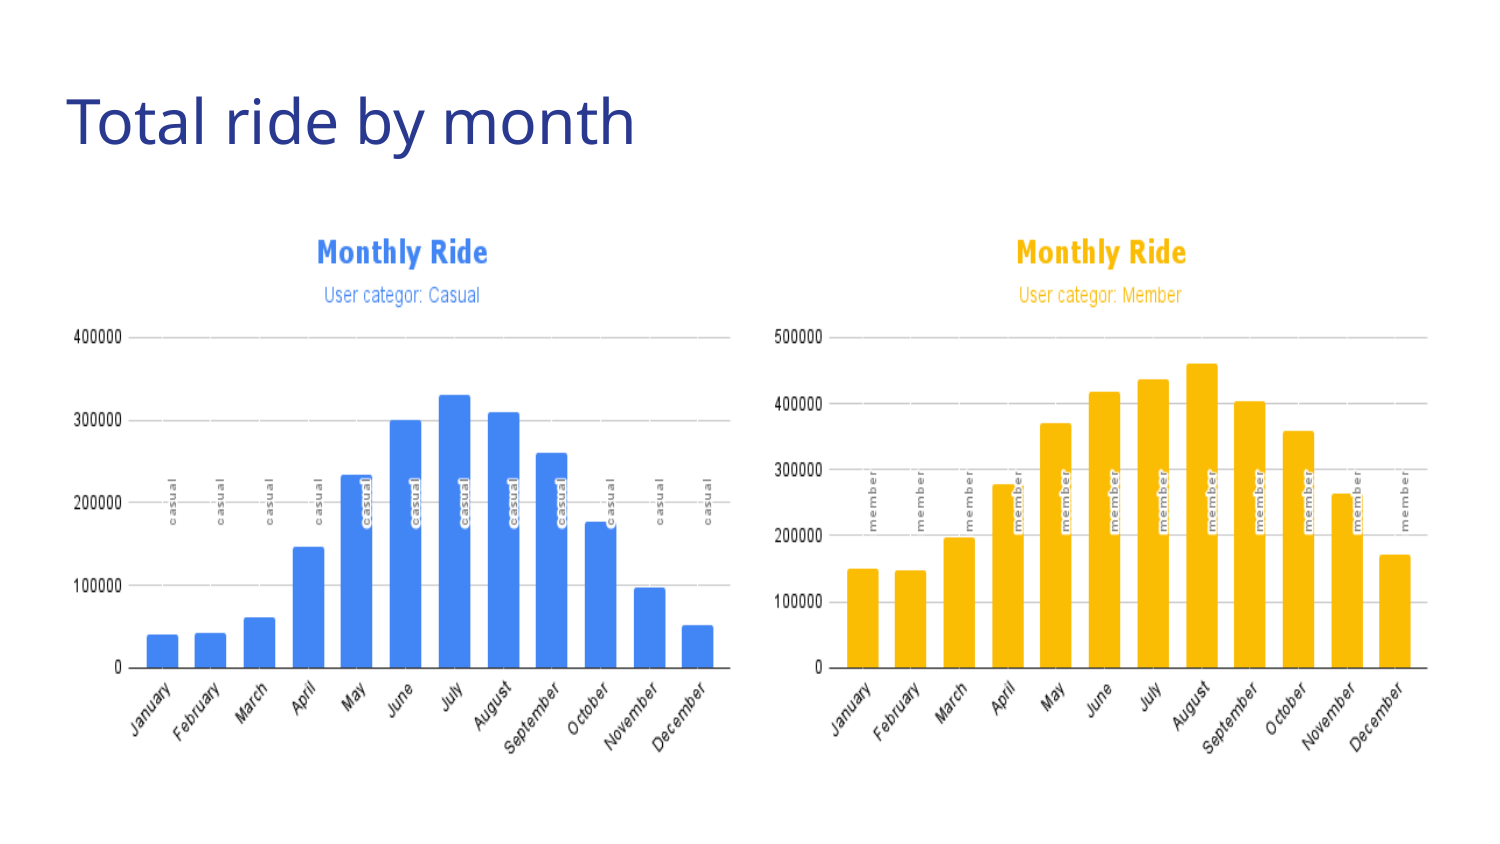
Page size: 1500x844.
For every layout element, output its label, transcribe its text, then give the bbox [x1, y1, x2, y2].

title Total ride by month [51, 67, 1449, 167]
picture [50, 201, 1450, 782]
